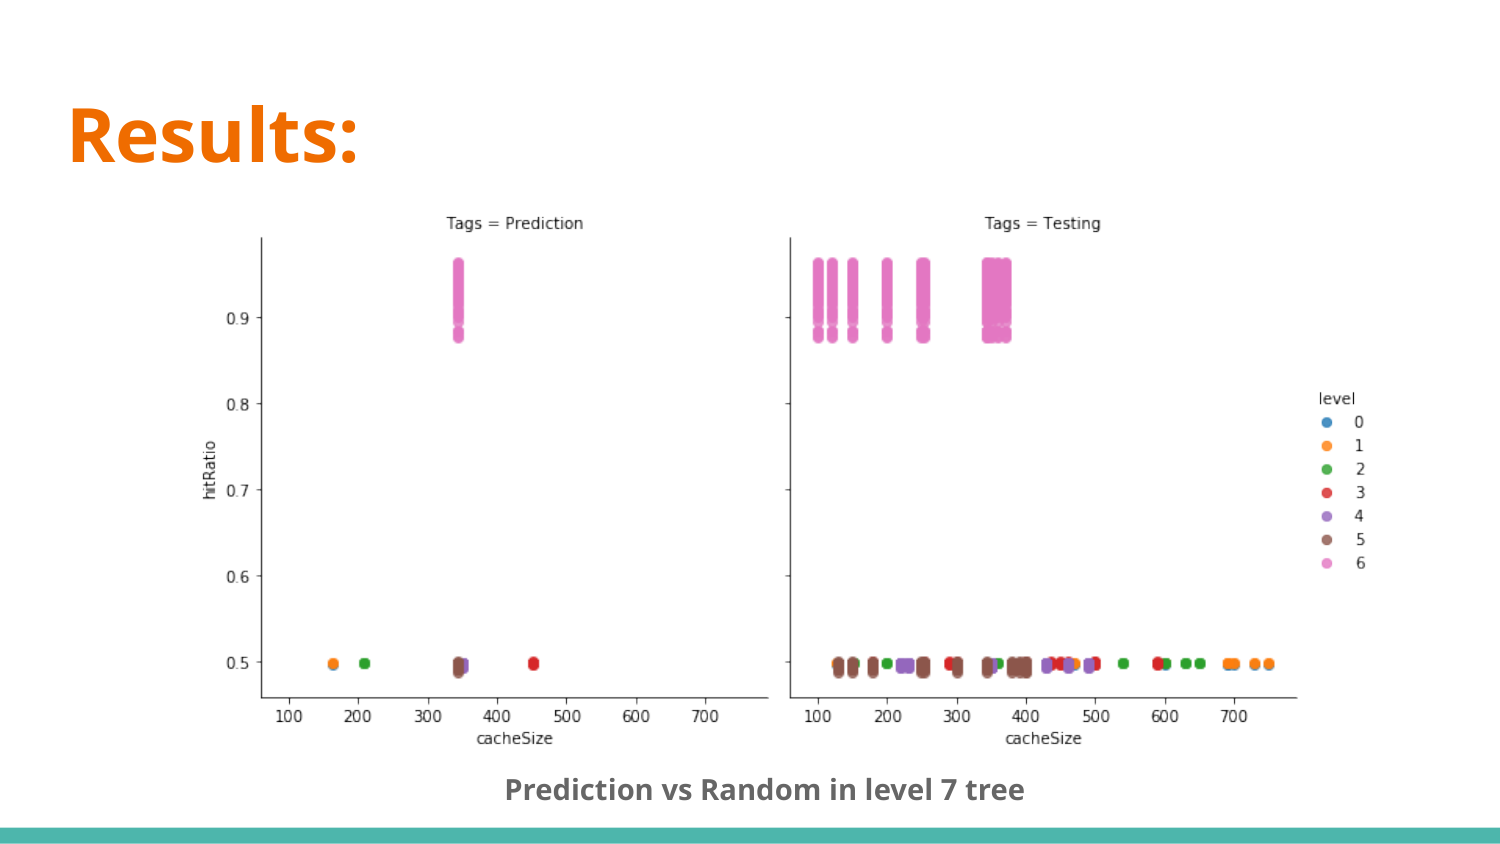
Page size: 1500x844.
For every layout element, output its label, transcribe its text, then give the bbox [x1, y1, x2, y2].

title Results: [51, 72, 1449, 189]
picture [192, 206, 1378, 757]
text_box Prediction vs Random in level 7 tree [489, 765, 1082, 808]
